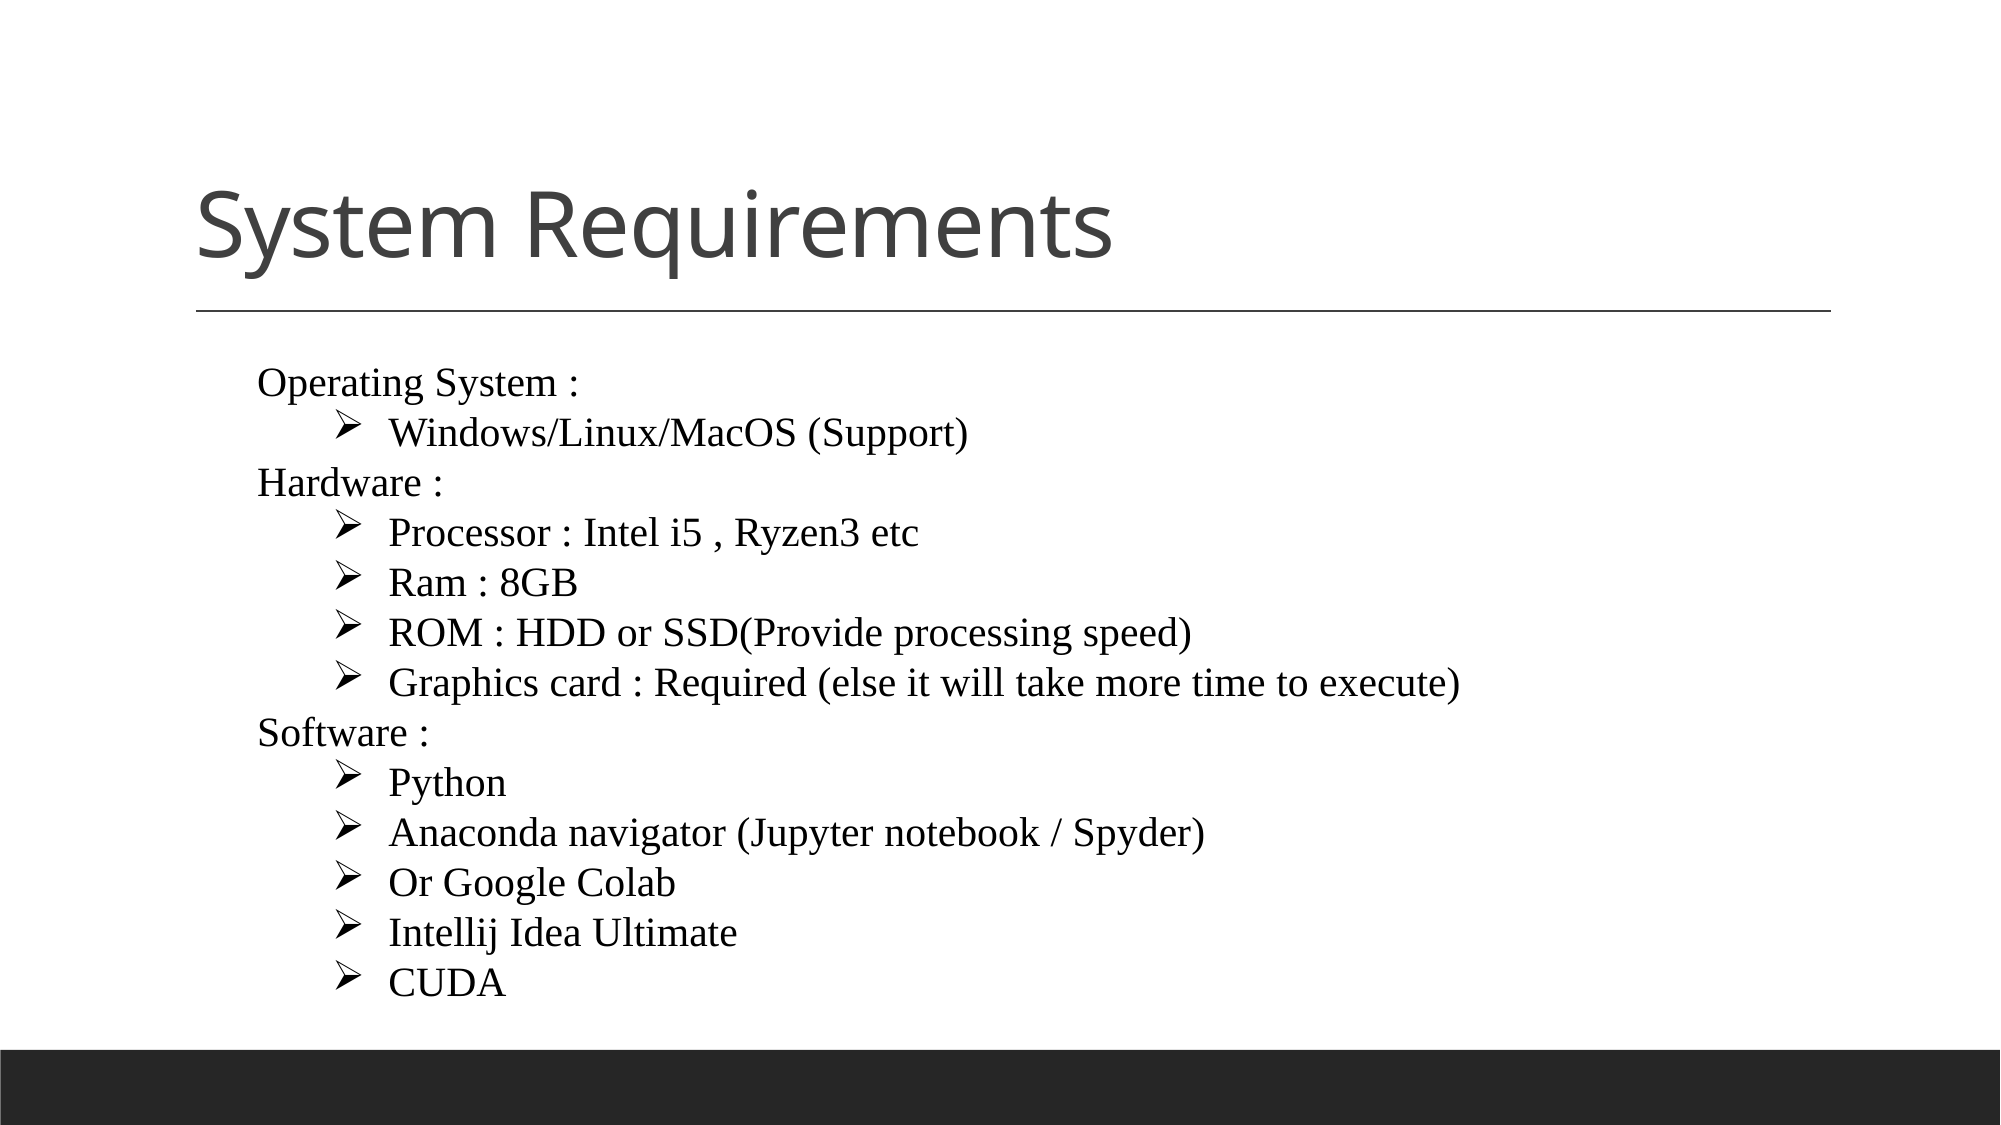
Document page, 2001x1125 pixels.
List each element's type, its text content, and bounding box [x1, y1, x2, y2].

title System Requirements [180, 47, 1830, 285]
text_box Operating System : Windows/Linux/MacOS (Support) Hardware : Processor : Intel i5 , Ryzen3 etc Ram : 8GB ROM : HDD or SSD(Provide processing speed) Graphics card : Required (else it will take more time to execute) Software : Python Anaconda navigator (Jupyter notebook / Spyder) Or Google Colab Intellij Idea Ultimate CUDA [242, 347, 1591, 1058]
